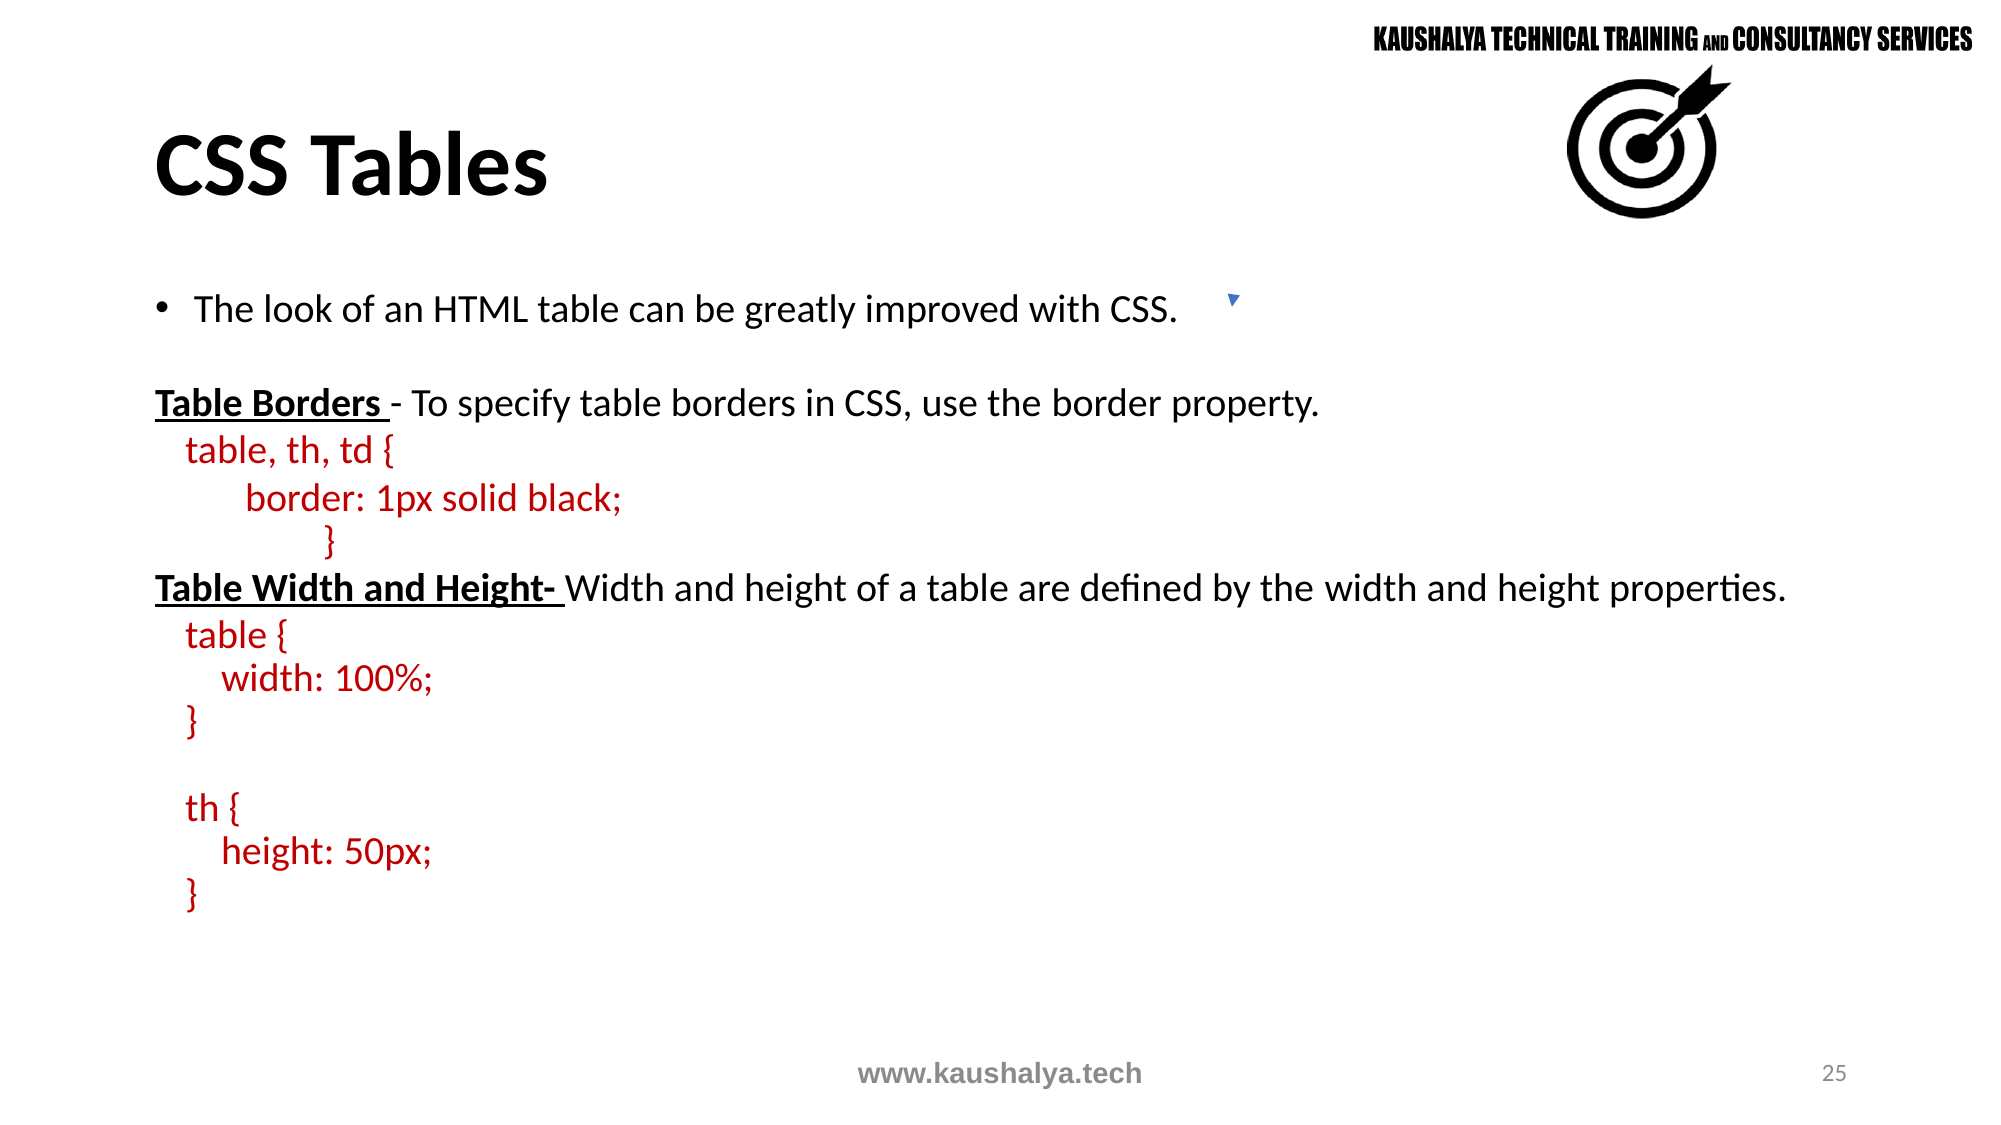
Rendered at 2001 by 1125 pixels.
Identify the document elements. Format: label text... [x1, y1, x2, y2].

picture [1343, 3, 1999, 227]
list The look of an HTML table can be greatly improved with CSS. Table Borders - To specify table borders in CSS, use the border property. table, th, td { border: 1px solid black; } Table Width and Height- Width and height of a table are defined by the width and height properties. table { width: 100%; } th { height: 50px; } [140, 280, 1863, 1047]
slide_number 25 [1413, 1041, 1863, 1103]
title CSS Tables [140, 53, 1863, 278]
footer www.kaushalya.tech [663, 1041, 1338, 1103]
